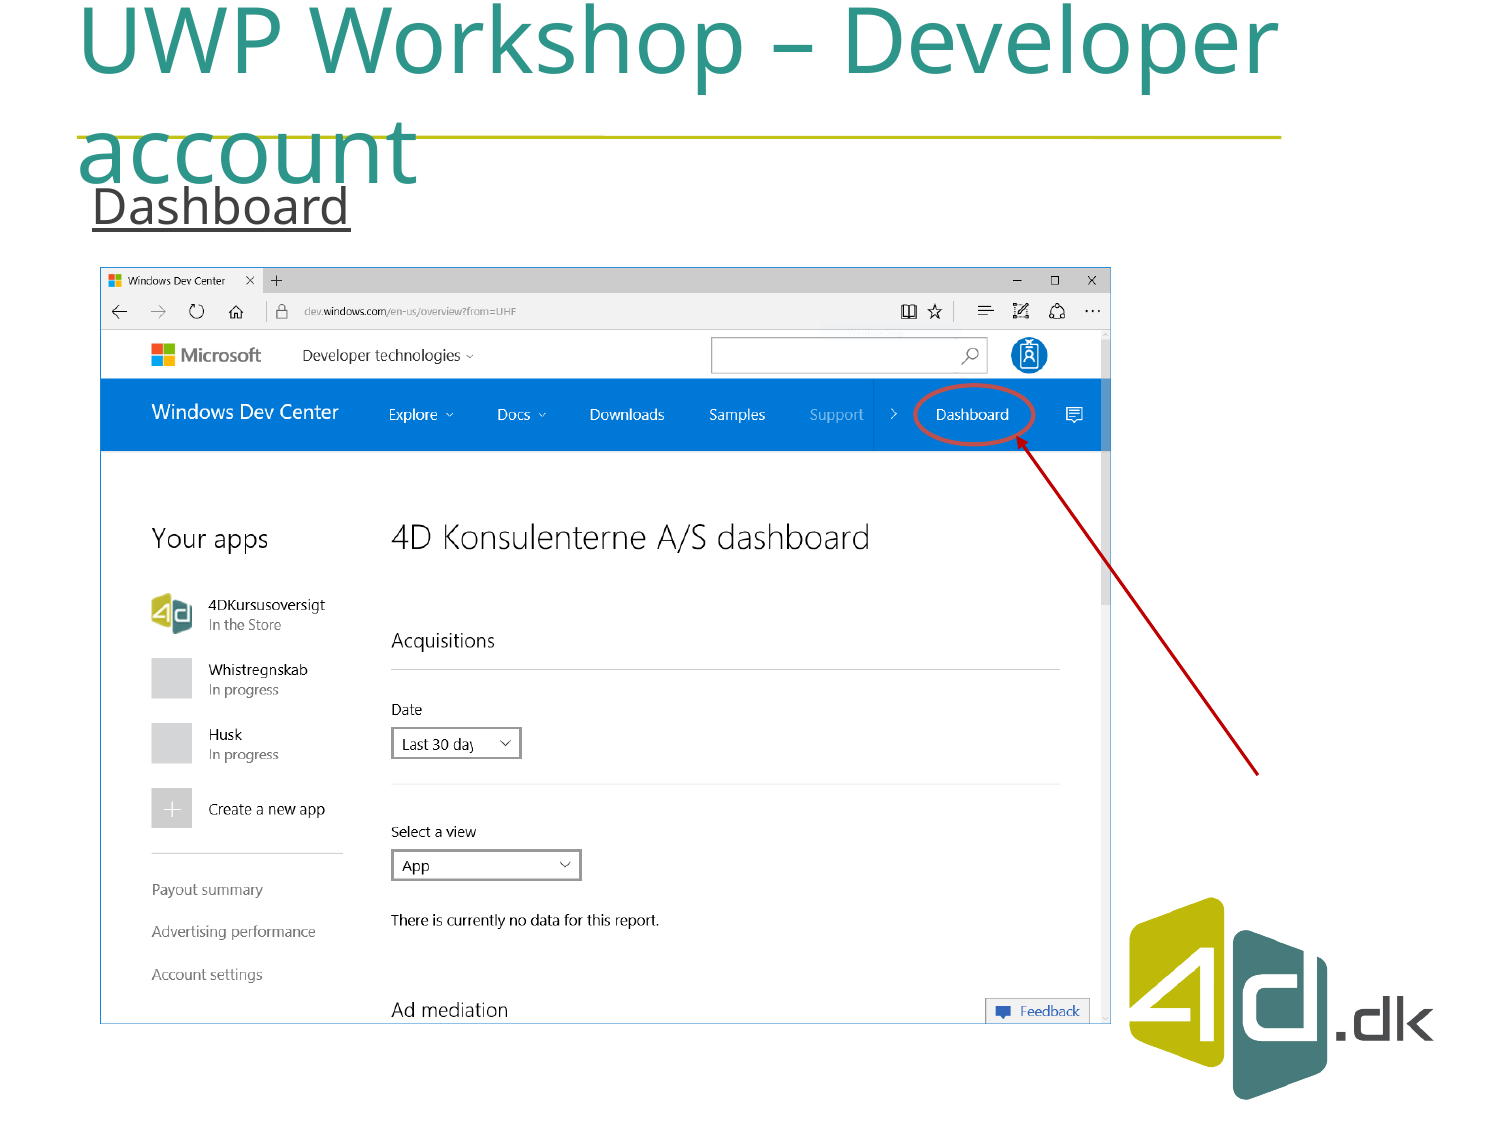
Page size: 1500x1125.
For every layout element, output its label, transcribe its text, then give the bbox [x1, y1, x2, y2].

picture [100, 266, 1111, 1024]
picture [1129, 897, 1434, 1100]
list Dashboard [76, 137, 1408, 824]
title UWP Workshop – Developer account [76, 0, 1284, 137]
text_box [1015, 435, 1259, 776]
